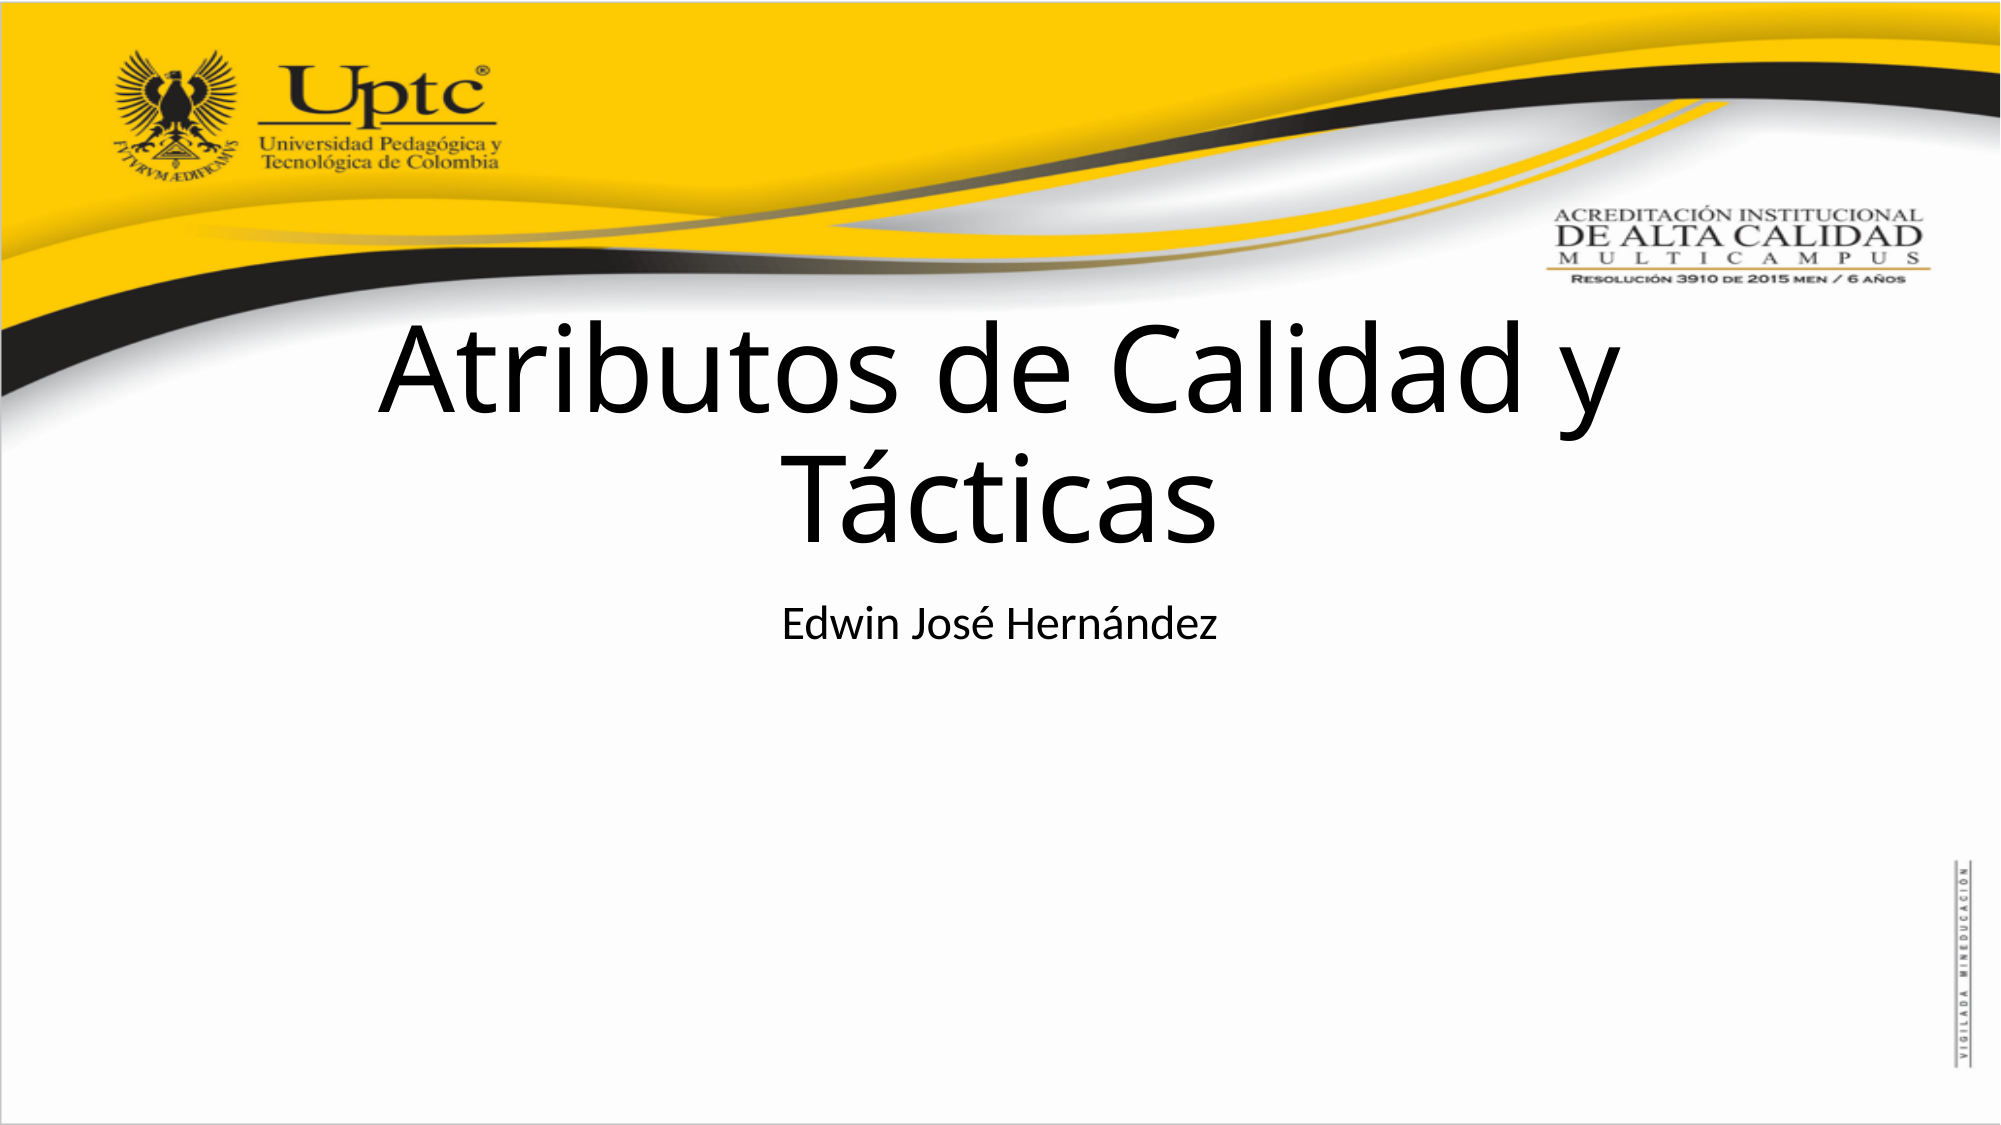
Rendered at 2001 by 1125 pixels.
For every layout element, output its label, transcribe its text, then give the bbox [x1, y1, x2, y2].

subtitle Edwin José Hernández [249, 590, 1750, 863]
picture [0, 0, 2001, 1125]
title Atributos de Calidad y Tácticas [150, 184, 1850, 576]
